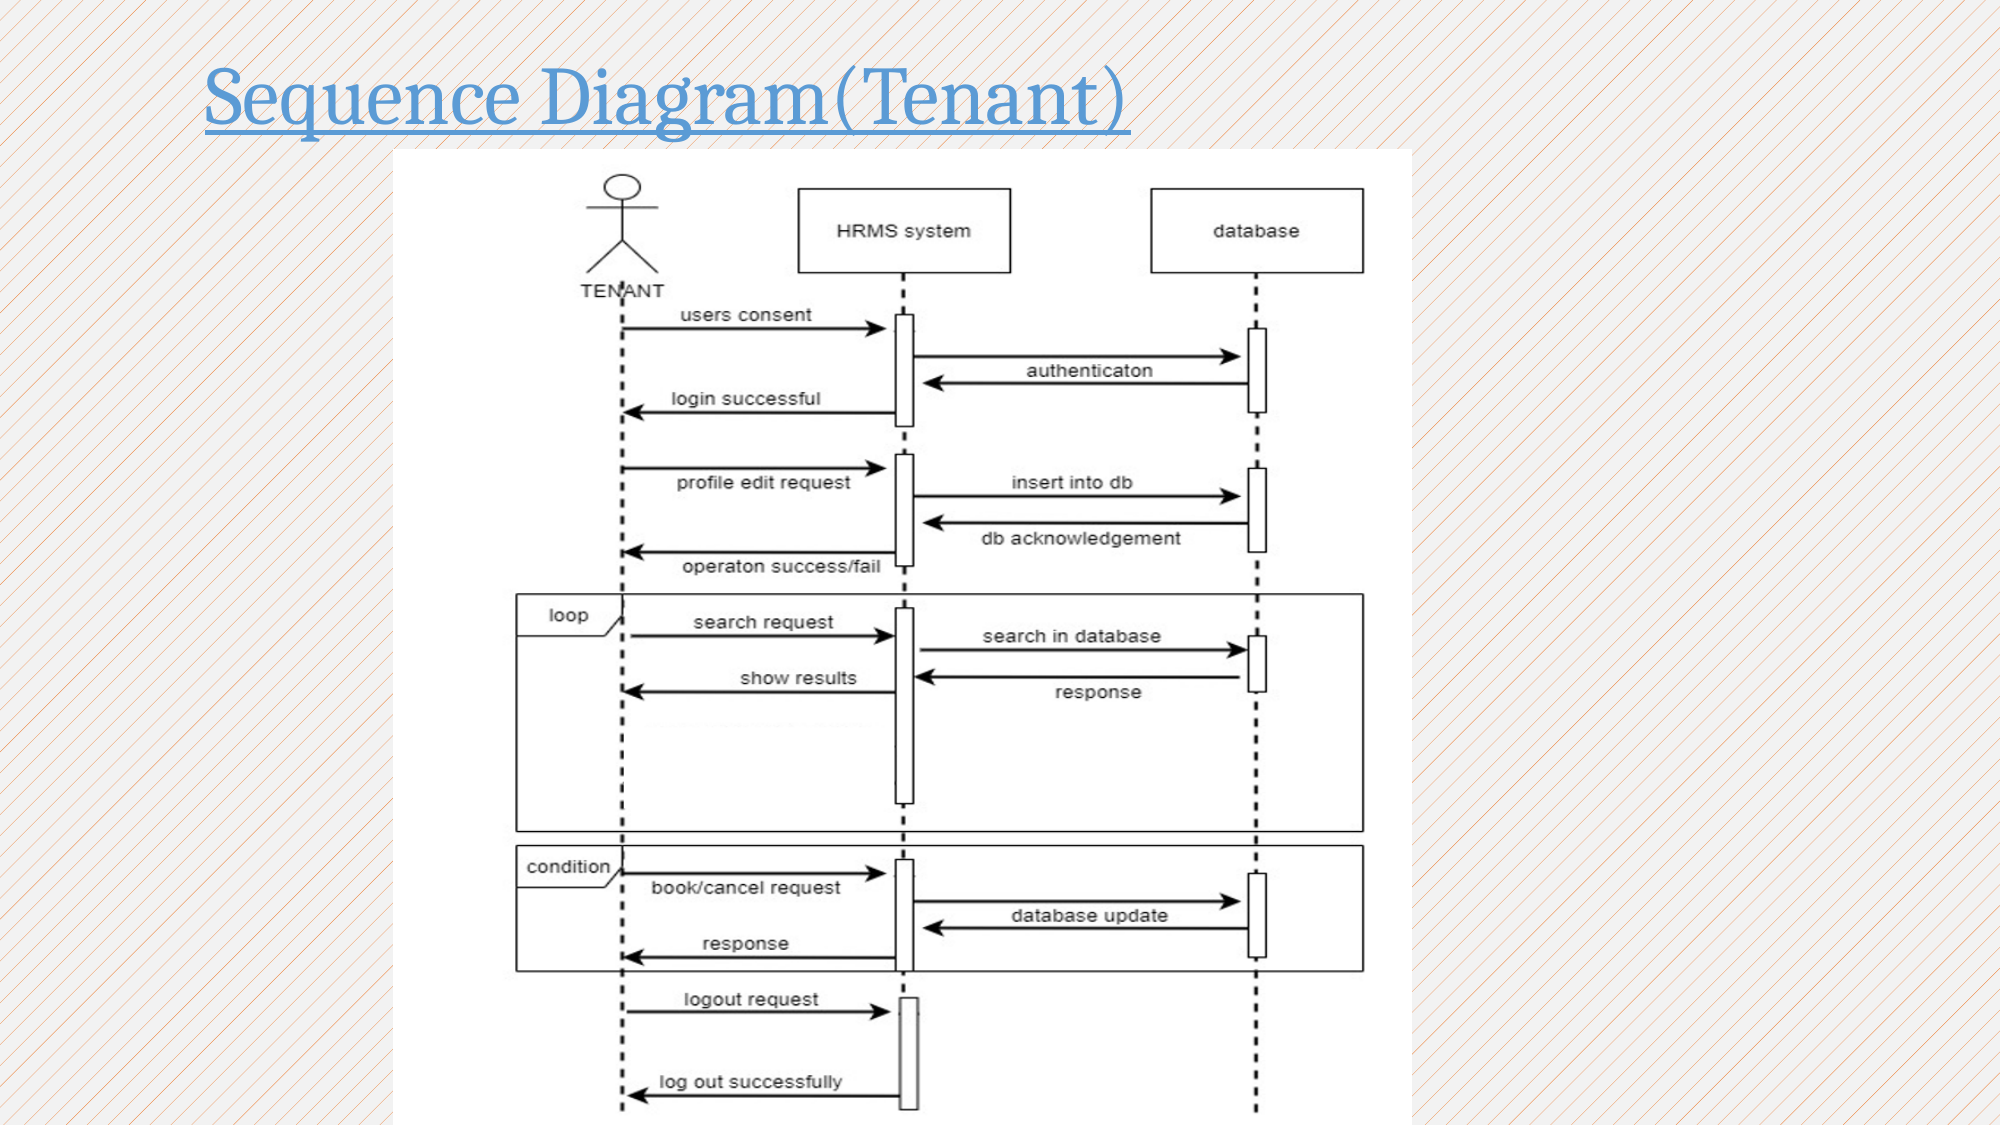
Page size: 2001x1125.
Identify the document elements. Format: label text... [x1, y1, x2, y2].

text_box Sequence Diagram(Tenant) [190, 33, 1191, 149]
picture [393, 149, 1412, 1125]
